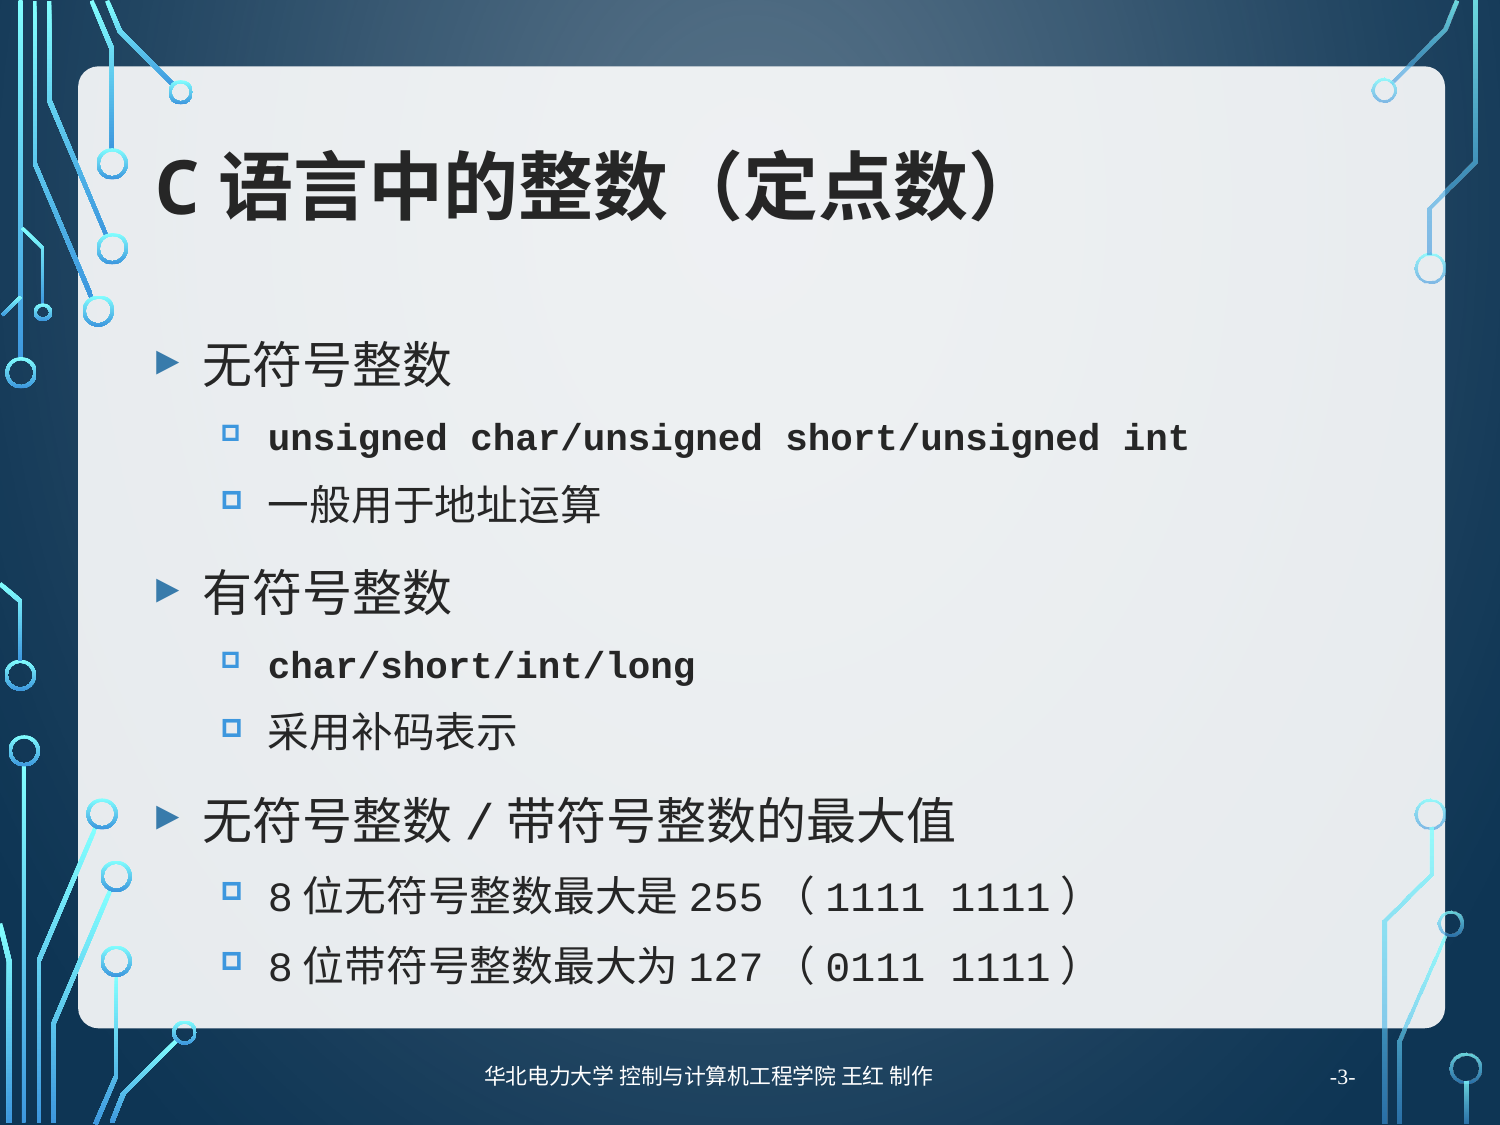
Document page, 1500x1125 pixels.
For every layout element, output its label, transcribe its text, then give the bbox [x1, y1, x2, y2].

footer 华北电力大学 控制与计算机工程学院 王红 制作 [324, 1046, 1093, 1106]
title C语言中的整数（定点数） [140, 101, 1400, 279]
list 无符号整数 unsigned char/unsigned short/unsigned int 一般用于地址运算 有符号整数 char/short/int/long 采用补码表示 无符号整数/带符号整数的最大值 8位无符号整数最大是255（1111 1111） 8位带符号整数最大为127（0111 1111） [140, 314, 1400, 1000]
slide_number -3- [1281, 1046, 1376, 1106]
